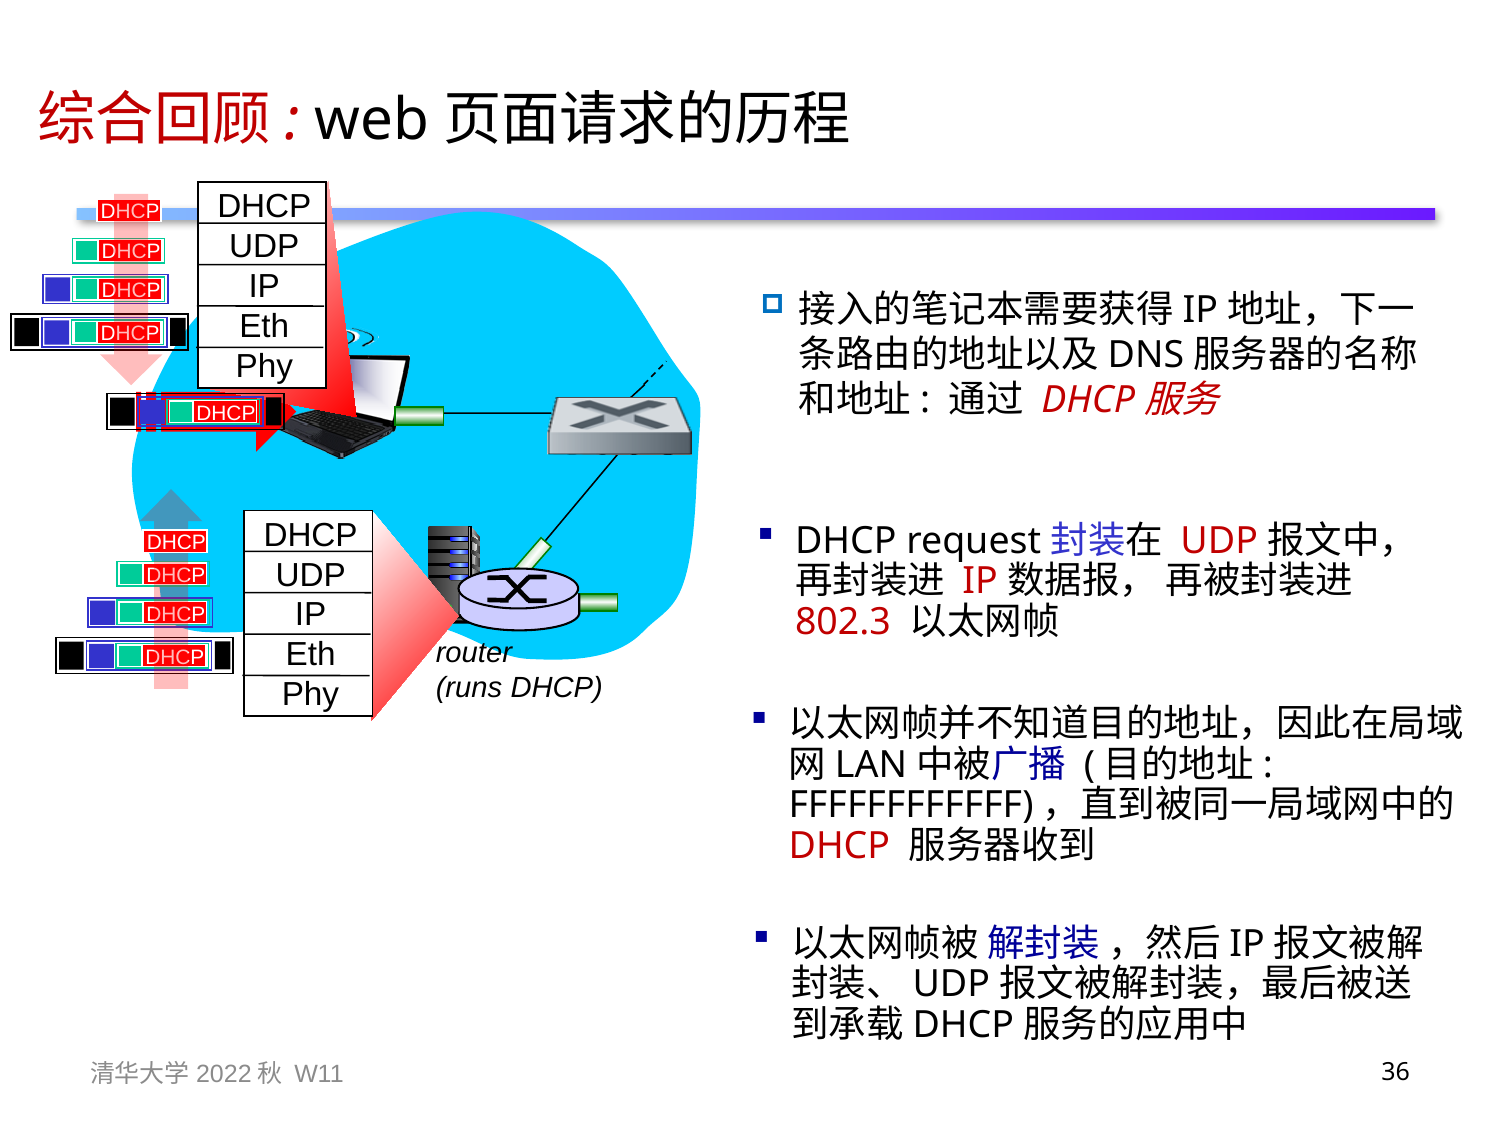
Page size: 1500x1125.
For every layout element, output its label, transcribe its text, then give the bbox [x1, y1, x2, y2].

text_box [242, 505, 459, 722]
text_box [55, 488, 234, 689]
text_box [131, 521, 222, 562]
list 接入的笔记本需要获得IP地址，下一条路由的地址以及DNS服务器的名称和地址: 通过 DHCP服务 [745, 277, 1439, 485]
text_box 以太网帧被 解封装 ，然后IP报文被解封装、UDP报文被解封装，最后被送到承载DHCP服务的应用中 [738, 916, 1444, 1125]
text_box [195, 177, 357, 418]
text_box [10, 193, 189, 386]
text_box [106, 391, 285, 433]
text_box DHCP request封装在 UDP报文中， 再封装进 IP数据报， 再被封装进 802.3 以太网帧 [742, 513, 1465, 697]
text_box 以太网帧并不知道目的地址，因此在局域网LAN中被广播 (目的地址: FFFFFFFFFFFF)，直到被同一局域网中的 DHCP 服务器收到 [735, 697, 1500, 954]
title 综合回顾: web页面请求的历程 [22, 22, 1341, 211]
slide_number 清华大学2022秋 W11 [75, 1042, 425, 1103]
slide_number 36 [1074, 1042, 1425, 1103]
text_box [126, 208, 711, 713]
